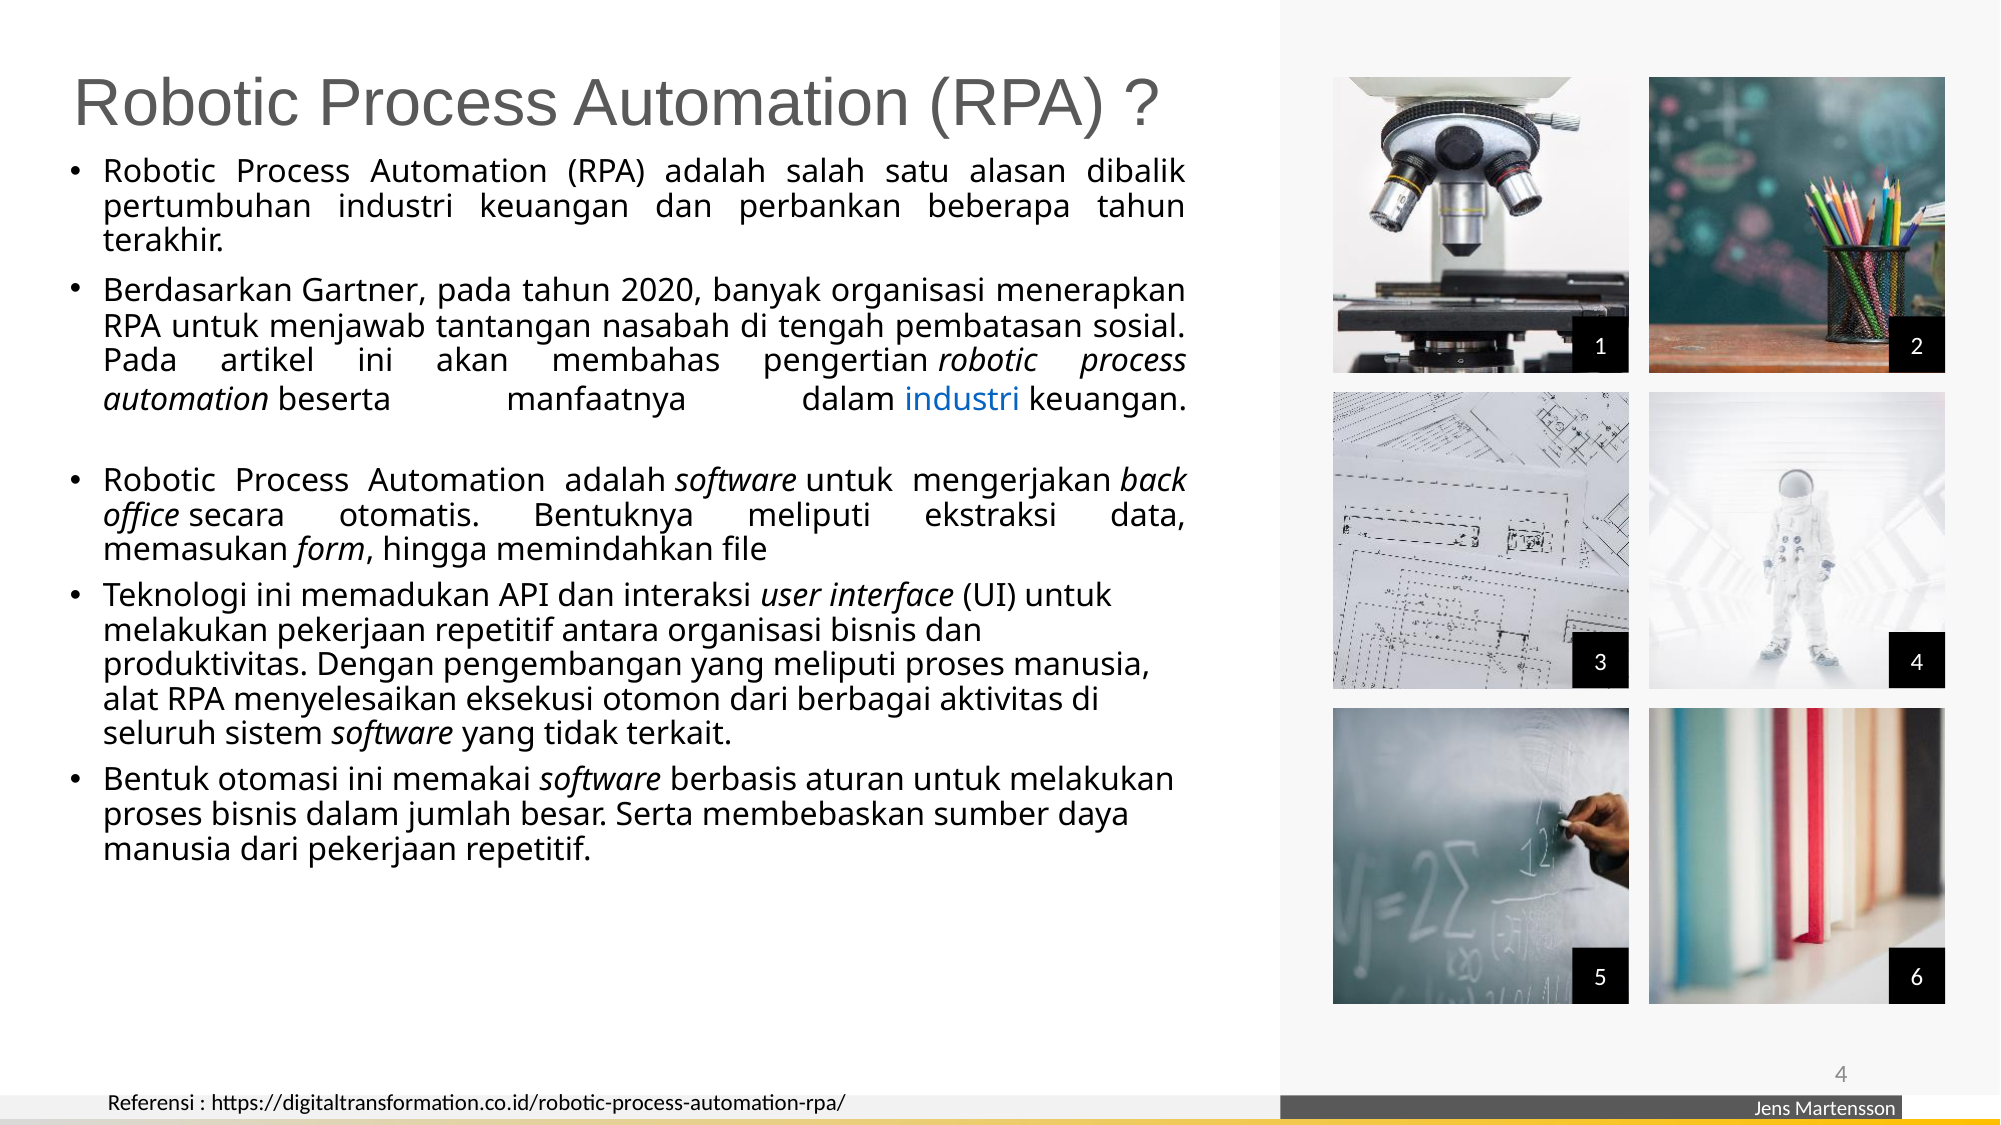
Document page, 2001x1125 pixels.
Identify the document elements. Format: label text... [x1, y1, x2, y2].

picture [1333, 708, 1629, 1004]
text_box Referensi : https://digitaltransformation.co.id/robotic-process-automation-rpa/ [93, 1080, 1227, 1123]
picture [1649, 708, 1945, 1004]
picture [1333, 77, 1629, 373]
slide_number 4 [1412, 1042, 1863, 1103]
title Robotic Process Automation (RPA) ? [59, 59, 1207, 148]
picture [1649, 77, 1945, 373]
picture [1649, 392, 1945, 689]
picture [1333, 392, 1629, 689]
list Robotic Process Automation (RPA) adalah salah satu alasan dibalik pertumbuhan industri keuangan dan perbankan beberapa tahun terakhir. Berdasarkan Gartner, pada tahun 2020, banyak organisasi menerapkan RPA untuk menjawab tantangan nasabah di tengah pembatasan sosial. Pada artikel ini akan membahas pengertian robotic process automation beserta manfaatnya dalam industri keuangan. Robotic Process Automation adalah software untuk mengerjakan back office secara otomatis. Bentuknya meliputi ekstraksi data, memasukan form, hingga memindahkan file Teknologi ini memadukan API dan interaksi user interface (UI) untuk melakukan pekerjaan repetitif antara organisasi bisnis dan produktivitas. Dengan pengembangan yang meliputi proses manusia, alat RPA menyelesaikan eksekusi otomon dari berbagai aktivitas di seluruh sistem software yang tidak terkait. Bentuk otomasi ini memakai software berbasis aturan untuk melakukan proses bisnis dalam jumlah besar. Serta membebaskan sumber daya manusia dari pekerjaan repetitif. [54, 147, 1203, 886]
